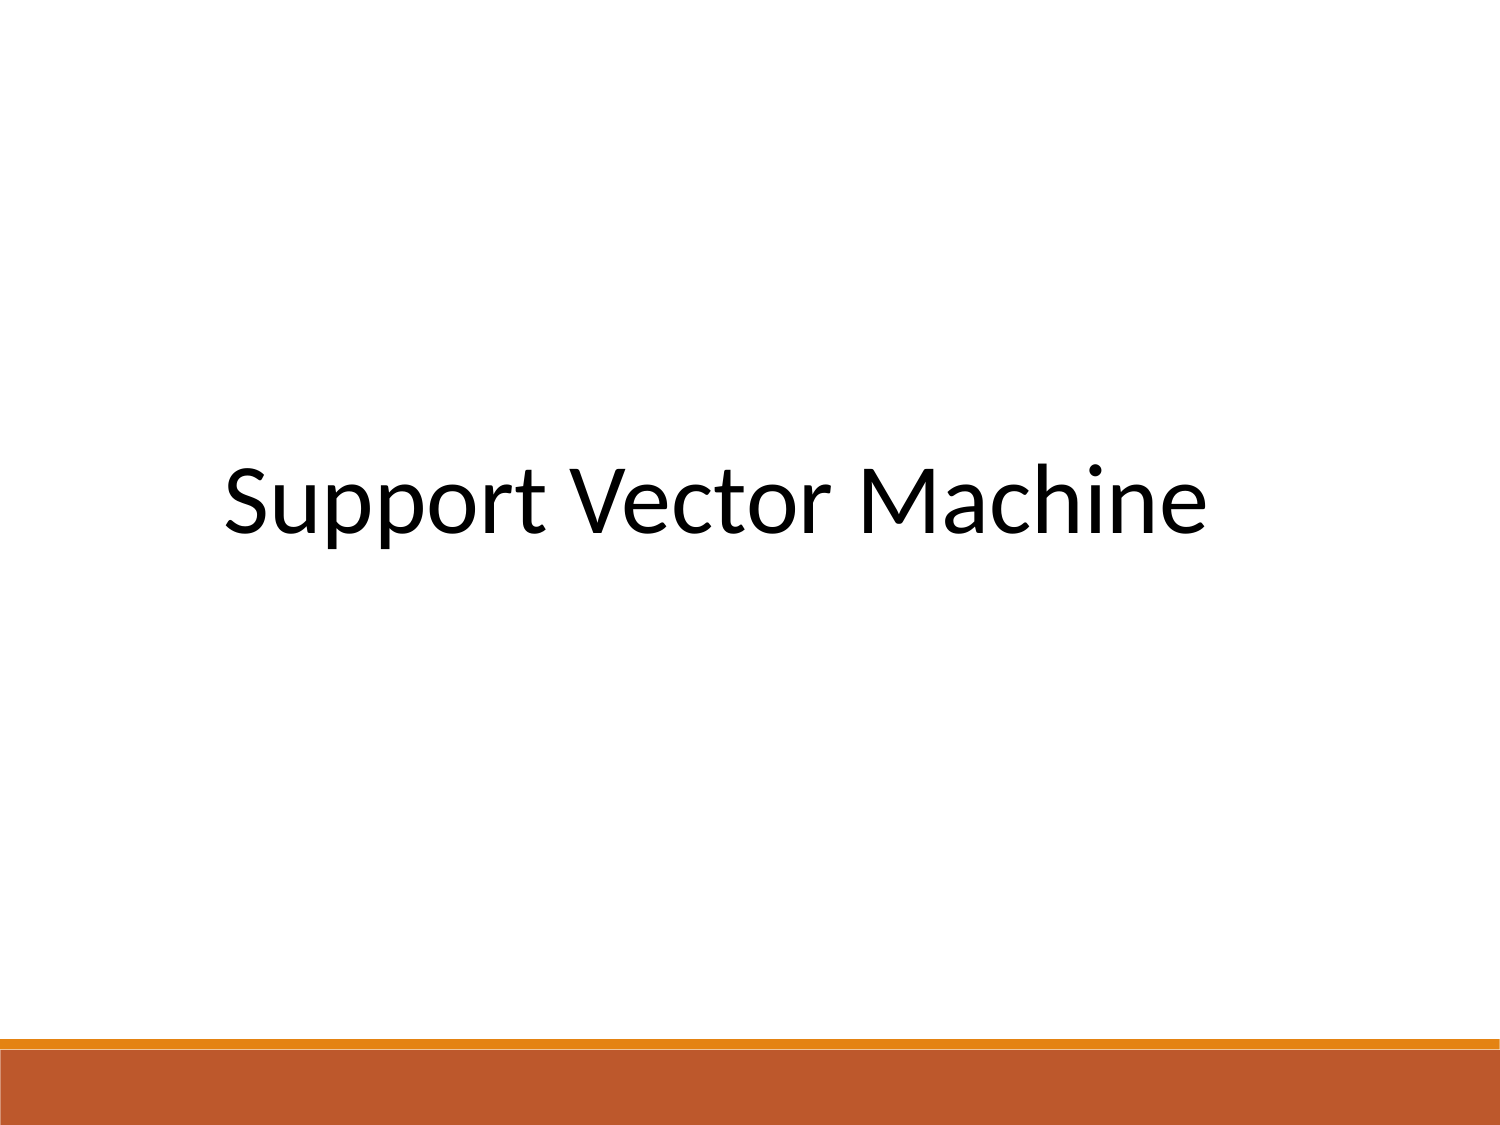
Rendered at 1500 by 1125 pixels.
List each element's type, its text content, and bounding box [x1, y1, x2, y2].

text_box Support Vector Machine [208, 426, 1393, 561]
